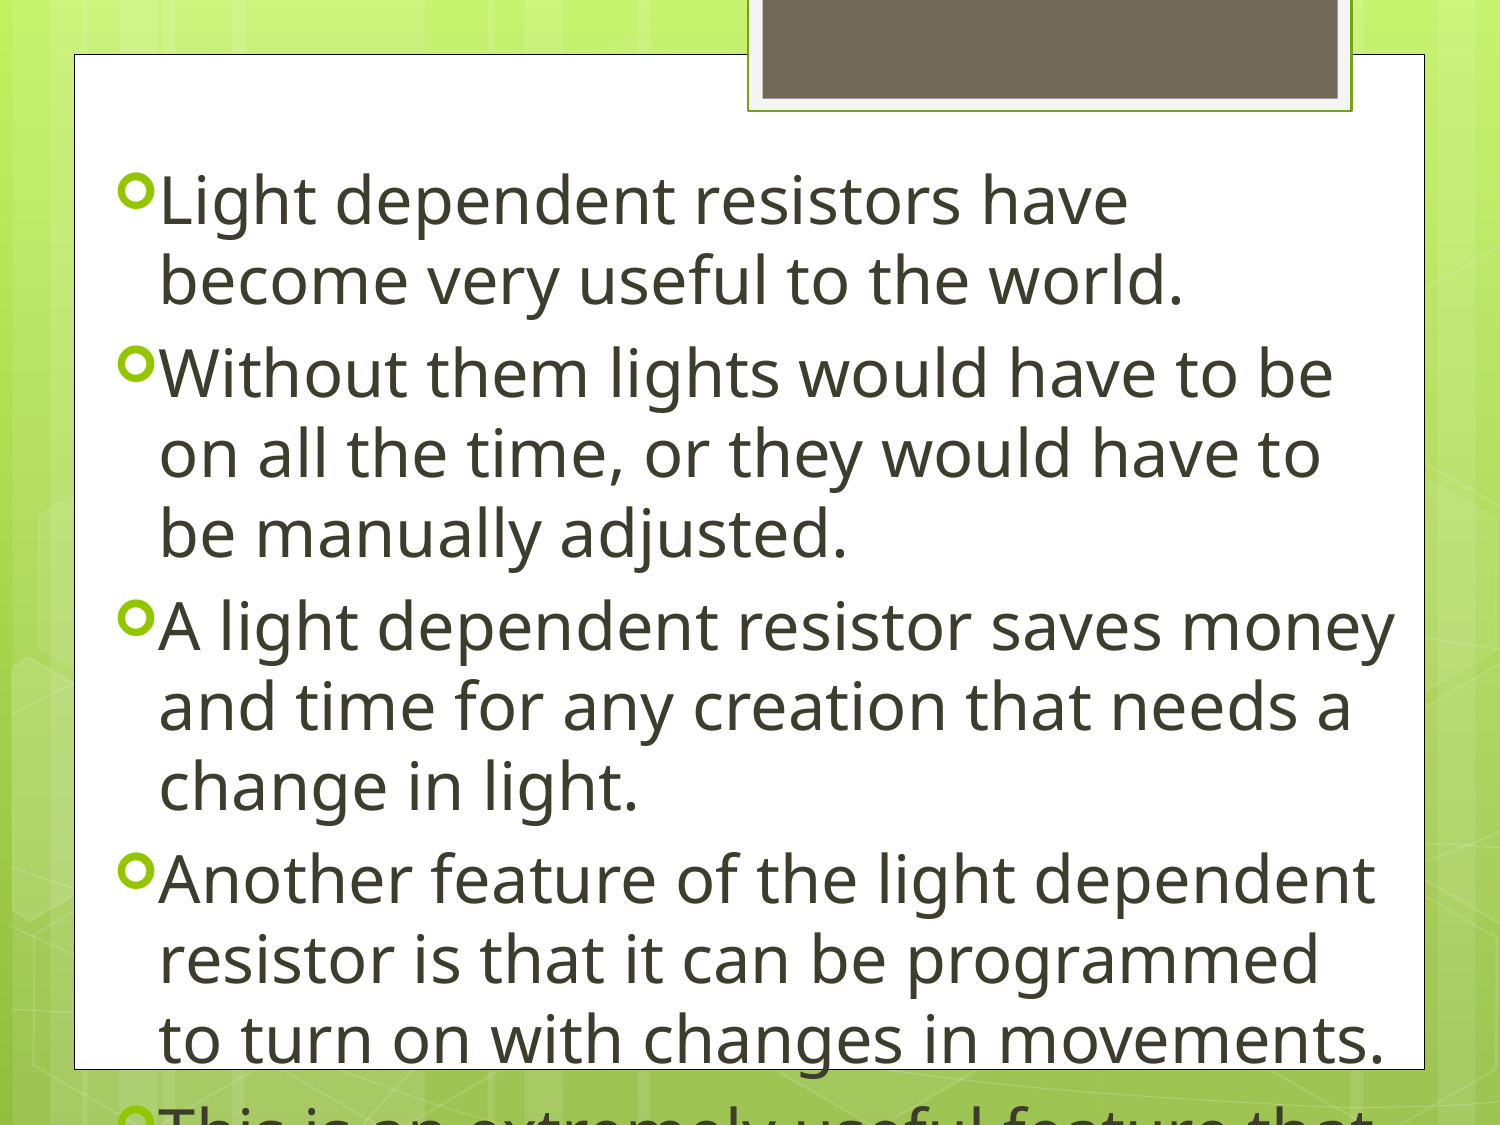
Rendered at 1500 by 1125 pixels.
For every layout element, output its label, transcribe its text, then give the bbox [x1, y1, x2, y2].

list Light dependent resistors have become very useful to the world. Without them lights would have to be on all the time, or they would have to be manually adjusted. A light dependent resistor saves money and time for any creation that needs a change in light. Another feature of the light dependent resistor is that it can be programmed to turn on with changes in movements. This is an extremely useful feature that many security systems employ. Security would be harder without light dependent resistors. [87, 149, 1413, 1050]
